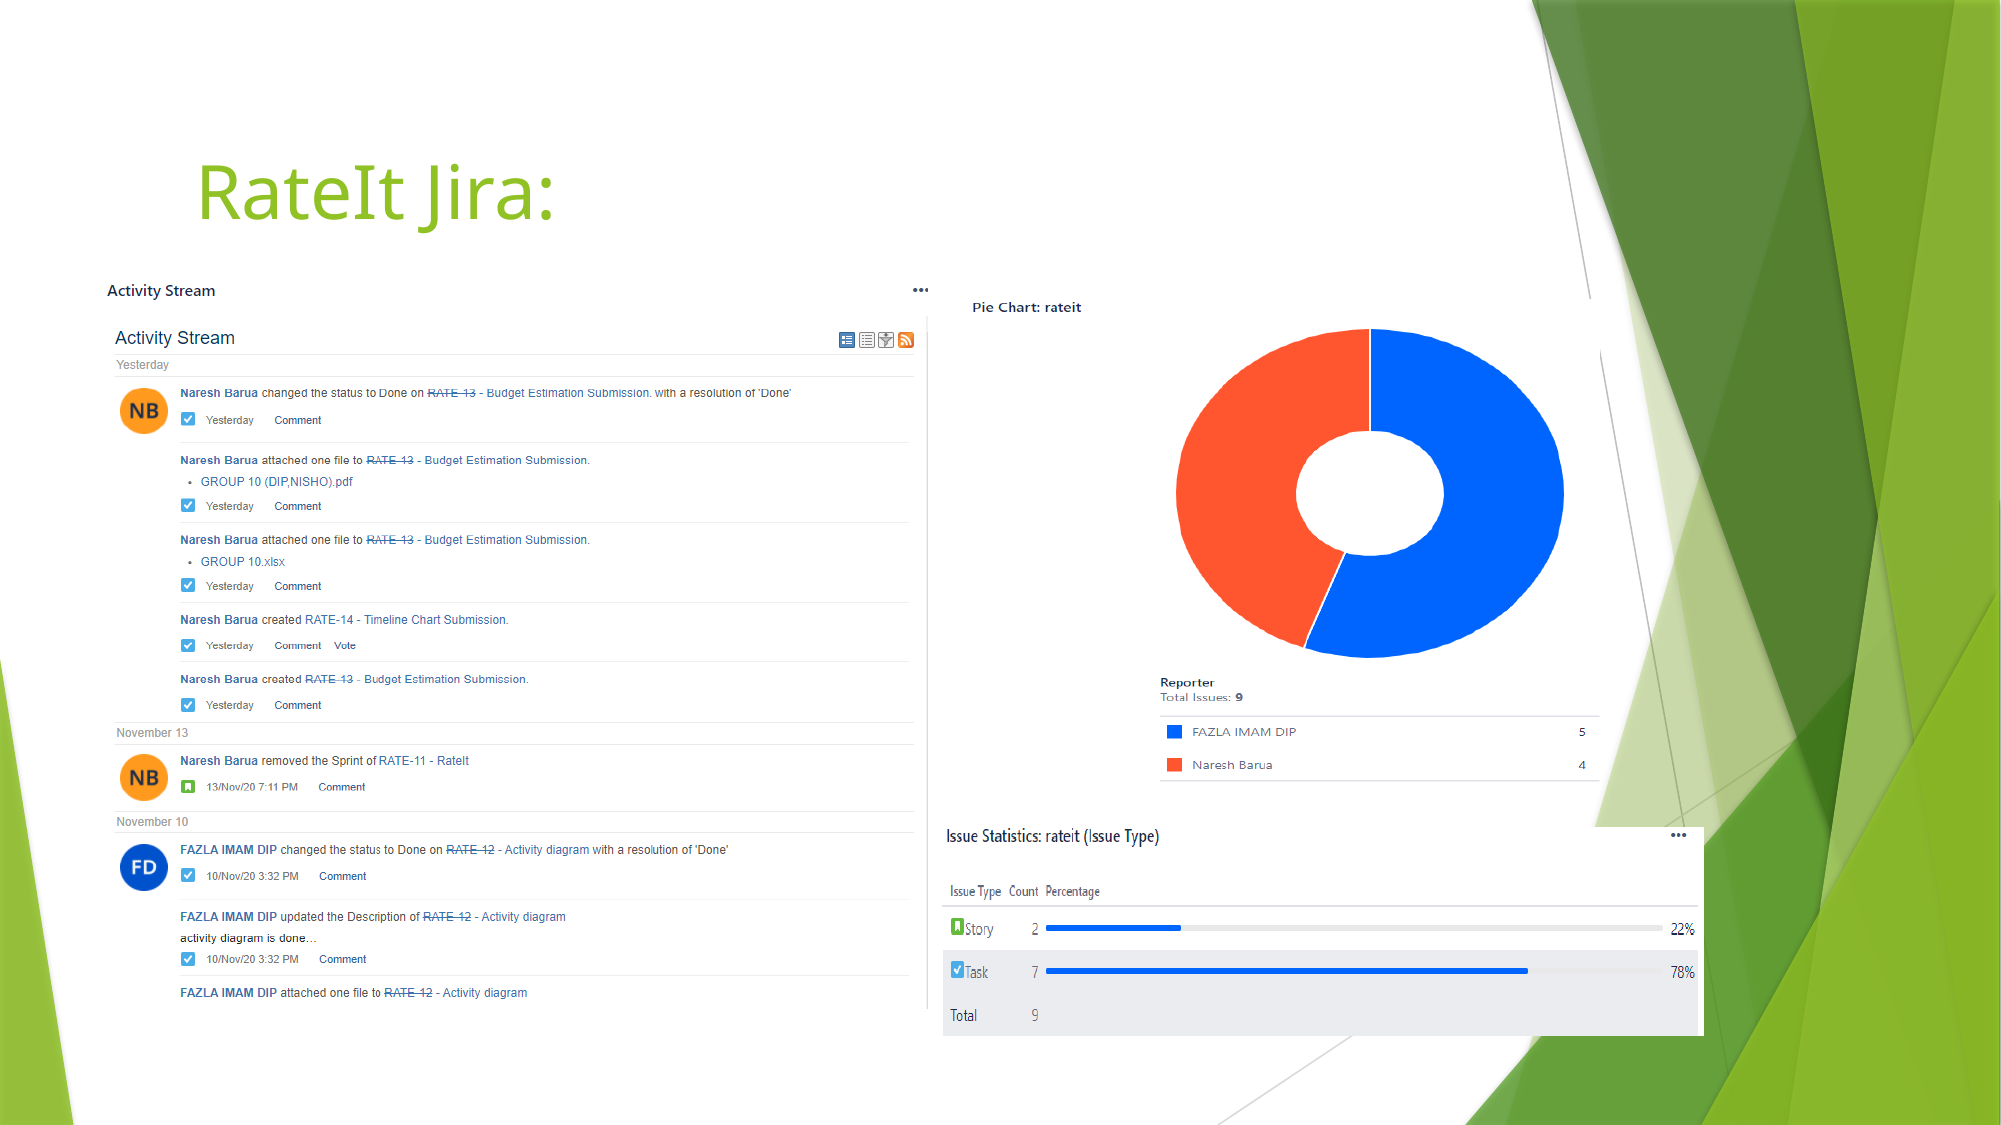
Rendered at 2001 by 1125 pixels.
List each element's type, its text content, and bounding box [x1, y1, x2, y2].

picture [101, 279, 928, 1010]
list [971, 299, 1601, 786]
title RateIt Jira: [180, 136, 1830, 259]
picture [941, 826, 1704, 1036]
